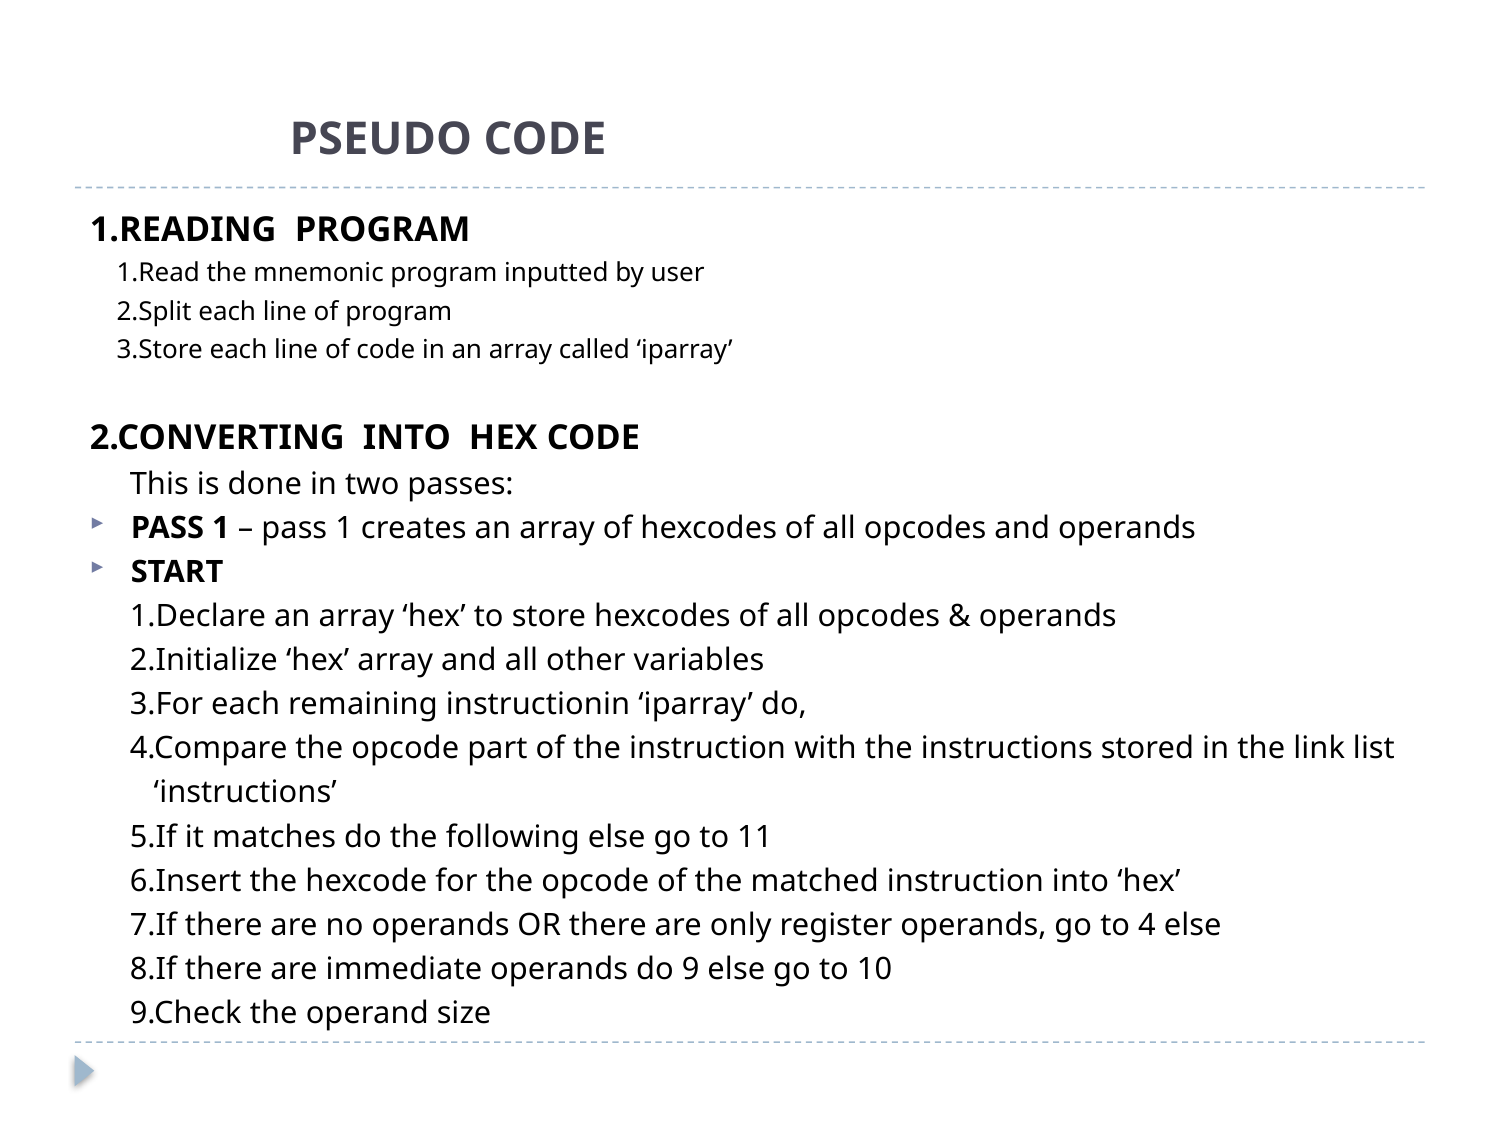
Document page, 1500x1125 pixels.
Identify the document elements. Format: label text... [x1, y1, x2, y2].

title PSEUDO CODE [75, 99, 1425, 200]
list 1.READING PROGRAM 1.Read the mnemonic program inputted by user 2.Split each line of program 3.Store each line of code in an array called ‘iparray’ 2.CONVERTING INTO HEX CODE This is done in two passes: PASS 1 – pass 1 creates an array of hexcodes of all opcodes and operands START 1.Declare an array ‘hex’ to store hexcodes of all opcodes & operands 2.Initialize ‘hex’ array and all other variables 3.For each remaining instructionin ‘iparray’ do, 4.Compare the opcode part of the instruction with the instructions stored in the link list ‘instructions’ 5.If it matches do the following else go to 11 6.Insert the hexcode for the opcode of the matched instruction into ‘hex’ 7.If there are no operands OR there are only register operands, go to 4 else 8.If there are immediate operands do 9 else go to 10 9.Check the operand size [75, 200, 1425, 1075]
